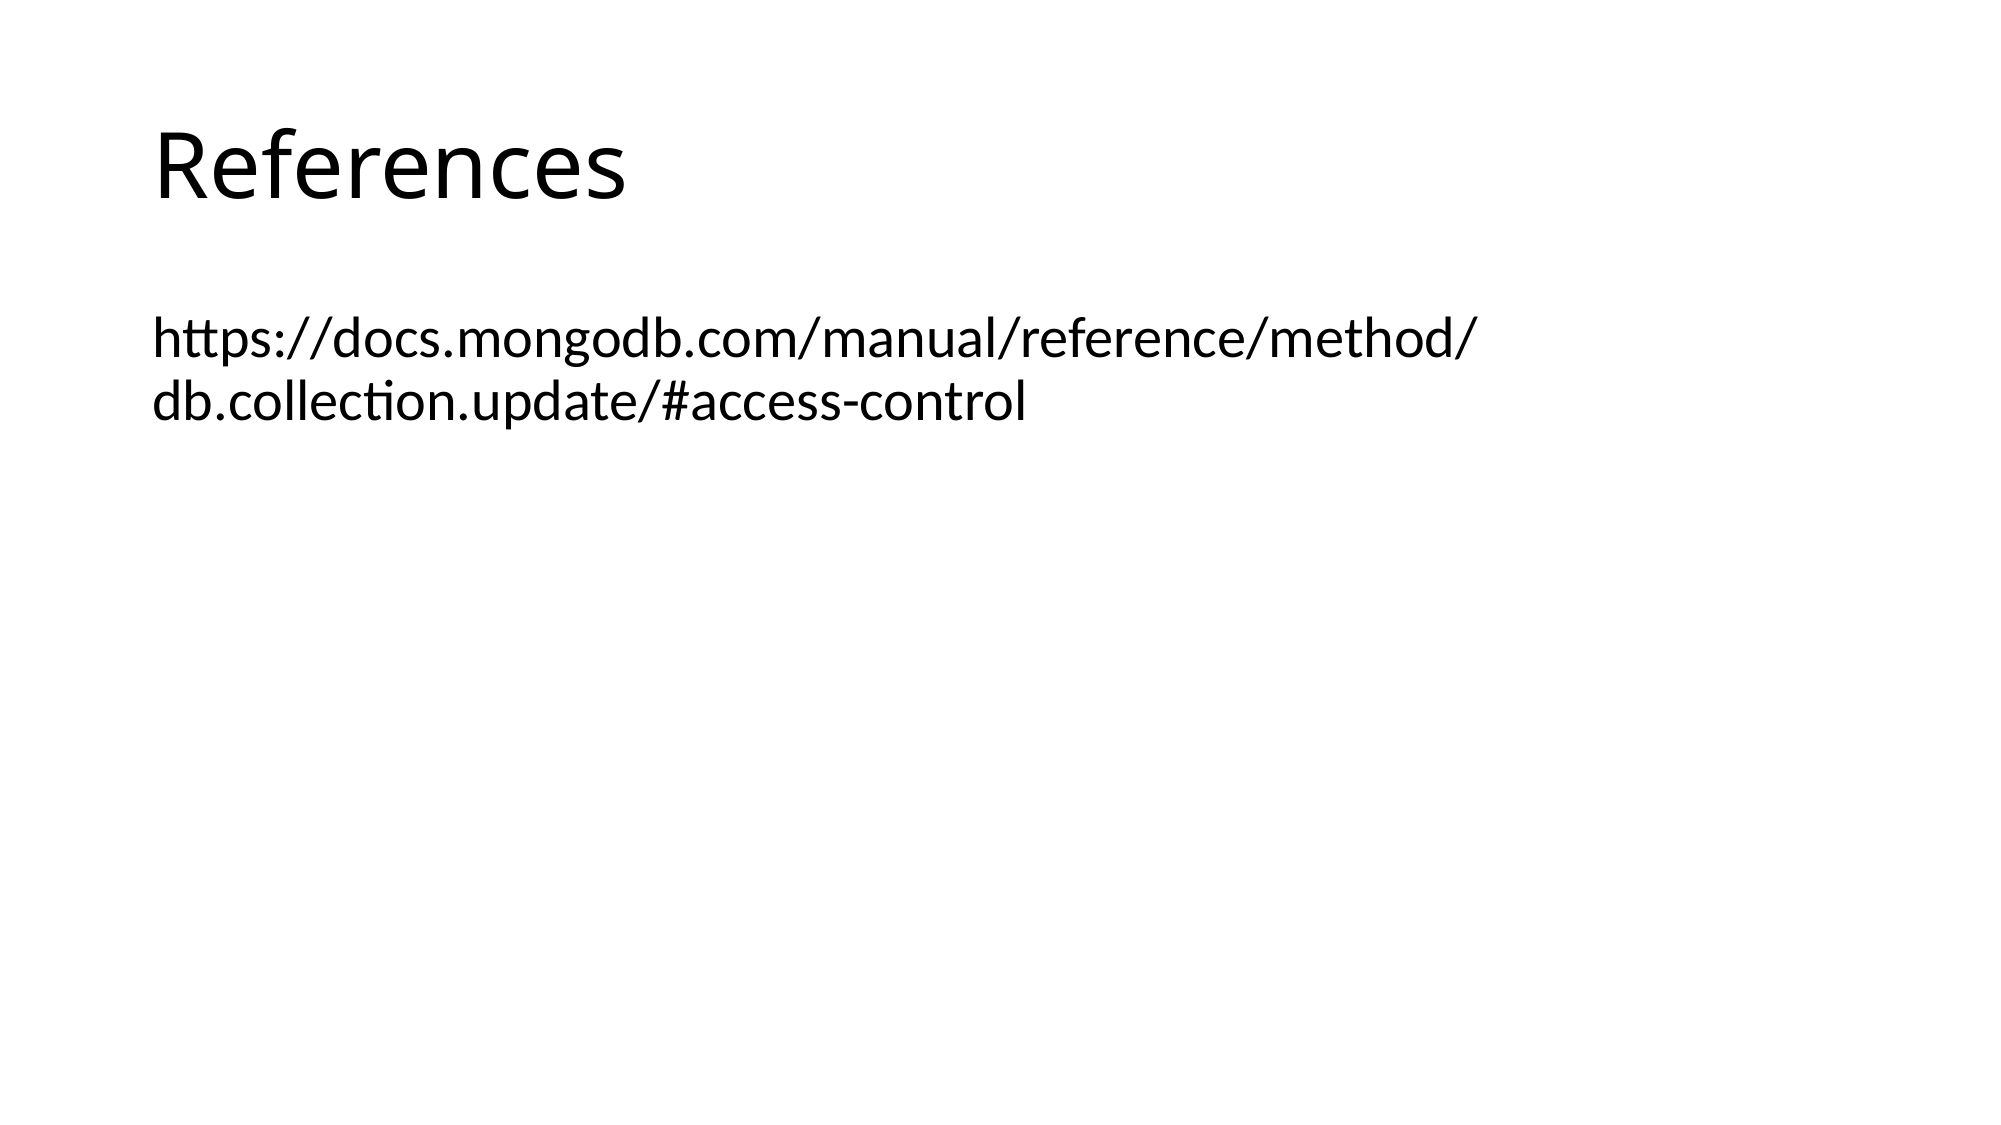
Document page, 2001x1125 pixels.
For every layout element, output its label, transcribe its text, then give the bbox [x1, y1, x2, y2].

title References [137, 59, 1863, 278]
list https://docs.mongodb.com/manual/reference/method/db.collection.update/#access-control [137, 299, 1863, 1014]
